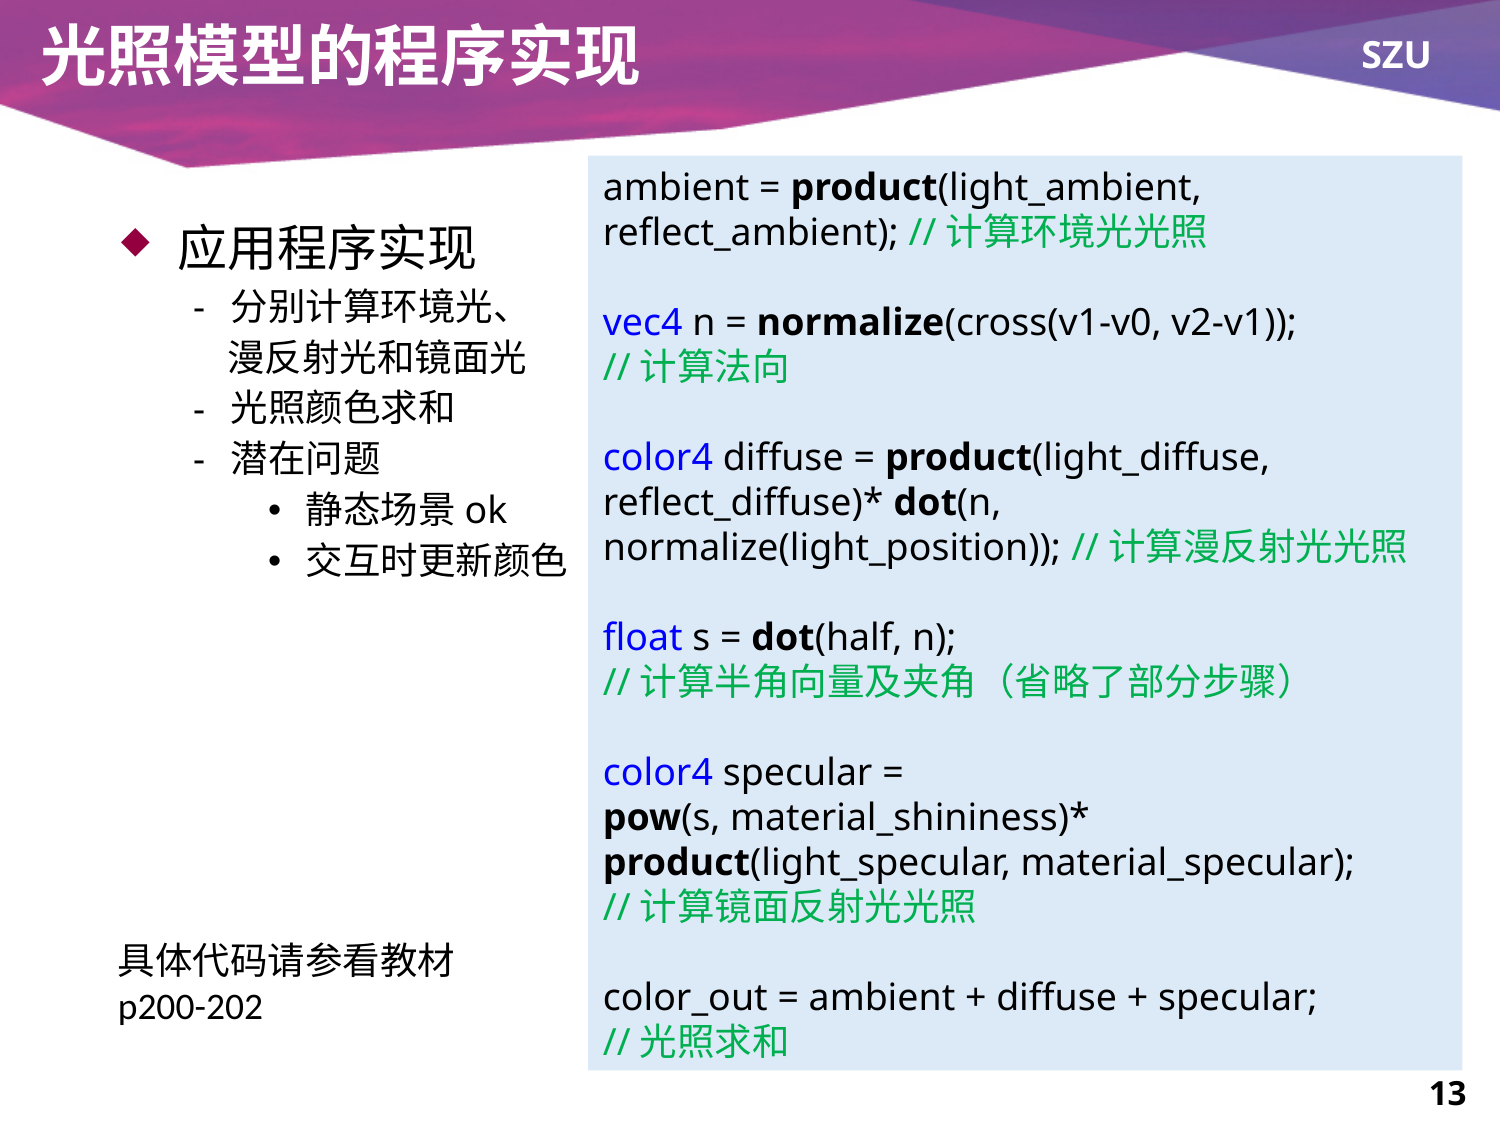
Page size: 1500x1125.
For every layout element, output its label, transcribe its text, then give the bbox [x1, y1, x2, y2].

picture [0, 0, 1500, 1125]
text_box 具体代码请参看教材p200-202 [103, 929, 497, 1035]
slide_number 13 [1384, 1065, 1500, 1125]
list 应用程序实现 分别计算环境光、 漫反射光和镜面光 光照颜色求和 潜在问题 静态场景ok 交互时更新颜色 [103, 216, 588, 930]
title 光照模型的程序实现 [25, 15, 1320, 104]
text_box ambient = product(light_ambient, reflect_ambient); //计算环境光光照 vec4 n = normalize(cross(v1-v0, v2-v1)); //计算法向 color4 diffuse = product(light_diffuse, reflect_diffuse)* dot(n, normalize(light_position)); //计算漫反射光光照 float s = dot(half, n); //计算半角向量及夹角（省略了部分步骤） color4 specular = pow(s, material_shininess)* product(light_specular, material_specular); //计算镜面反射光光照 color_out = ambient + diffuse + specular; //光照求和 [588, 155, 1463, 1071]
